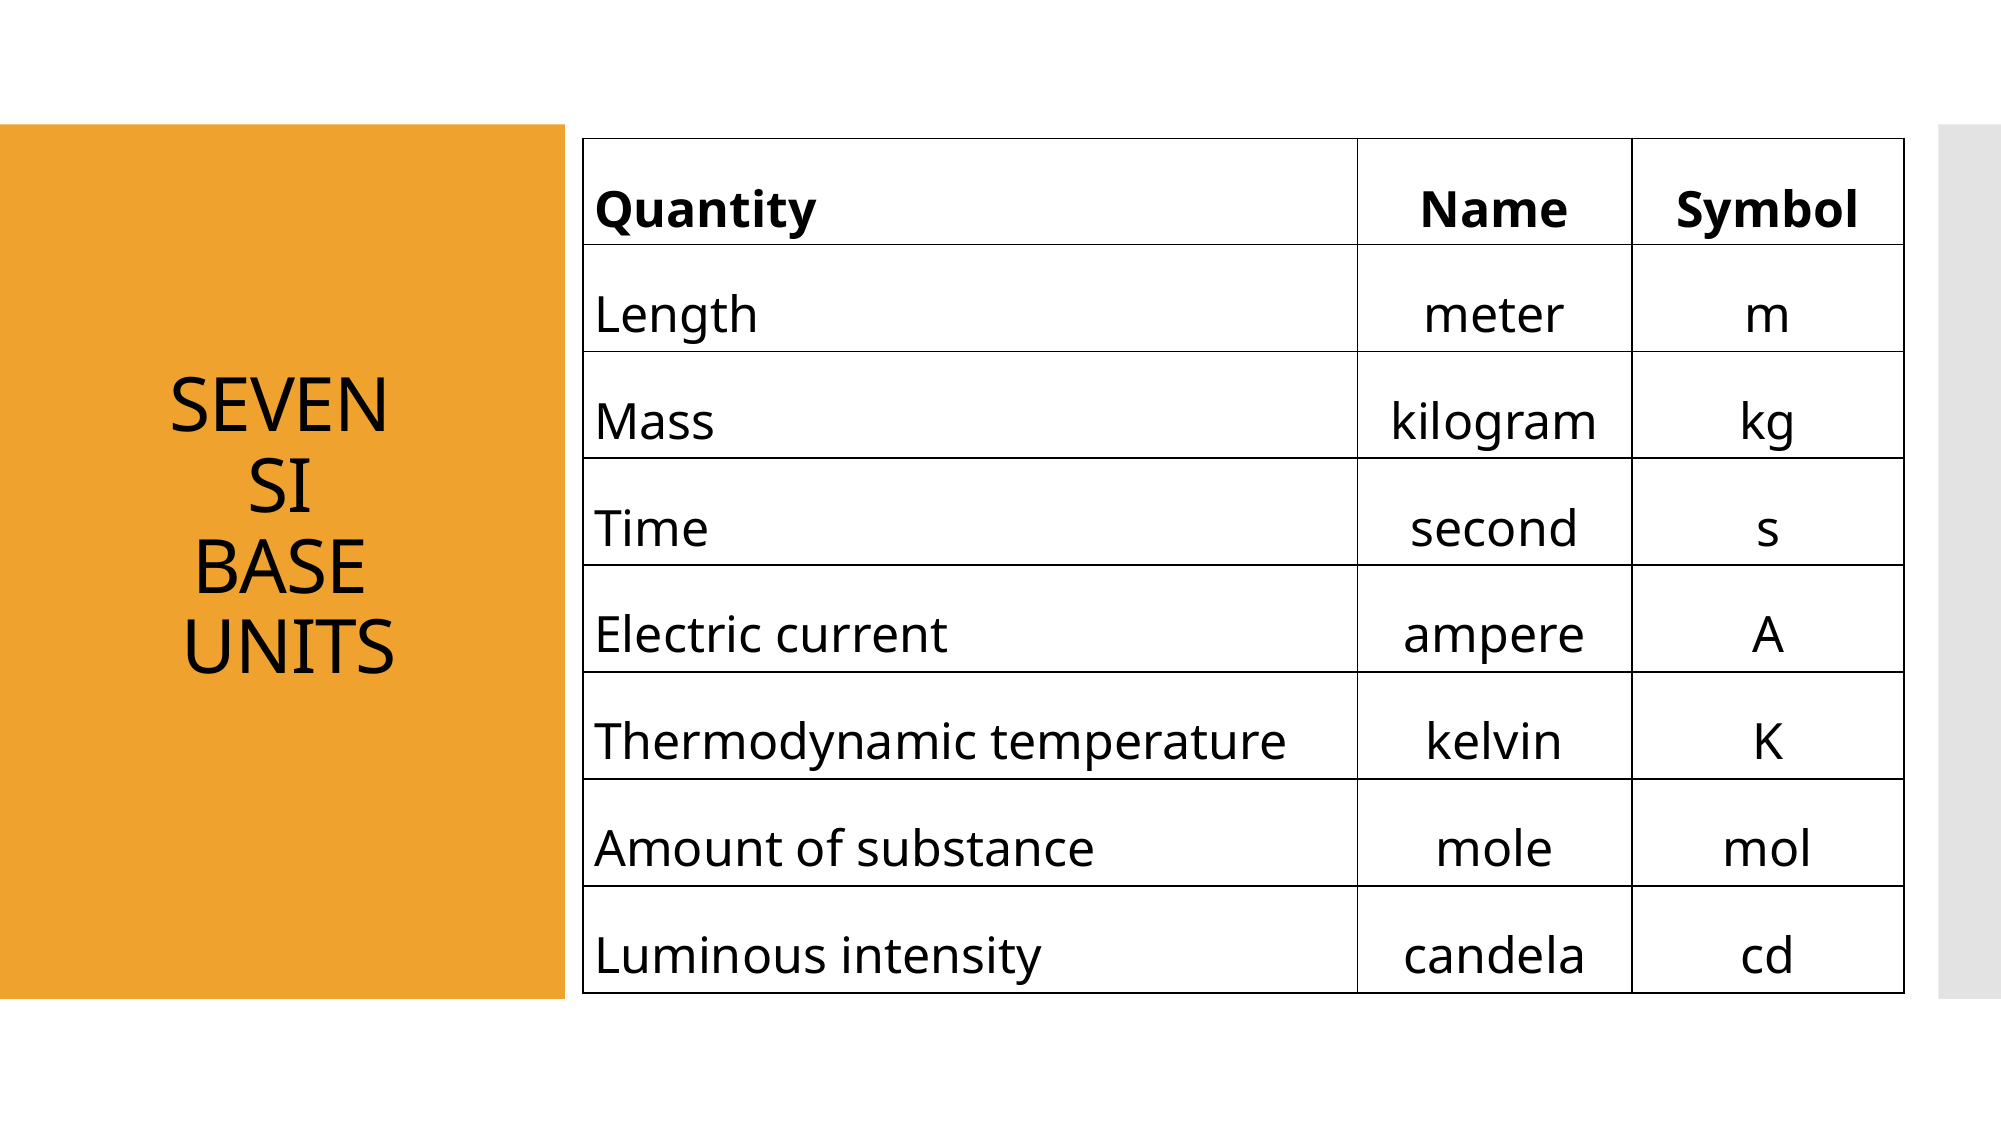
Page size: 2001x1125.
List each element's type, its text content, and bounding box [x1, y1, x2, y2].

title SEVEN SI BASE UNITS [68, 203, 511, 944]
table_cell mol [1633, 780, 1903, 885]
table_cell Amount of substance [584, 780, 1357, 885]
table_header Quantity [584, 139, 1357, 244]
table_cell Time [584, 459, 1357, 564]
table_cell Mass [584, 352, 1357, 457]
table_cell mole [1358, 780, 1631, 885]
table_cell ampere [1358, 566, 1631, 671]
table_header Symbol [1633, 139, 1903, 244]
table_cell s [1633, 459, 1903, 564]
table_cell Length [584, 245, 1357, 351]
table_cell Electric current [584, 566, 1357, 671]
table_cell candela [1358, 887, 1631, 992]
table_cell second [1358, 459, 1631, 564]
table_cell Luminous intensity [584, 887, 1357, 992]
table_cell K [1633, 673, 1903, 778]
table_header Name [1358, 139, 1631, 244]
table_cell m [1633, 245, 1903, 351]
table_cell A [1633, 566, 1903, 671]
table_cell kg [1633, 352, 1903, 457]
table_cell Thermodynamic temperature [584, 673, 1357, 778]
table_cell cd [1633, 887, 1903, 992]
table_cell meter [1358, 245, 1631, 351]
table_cell kelvin [1358, 673, 1631, 778]
table_cell kilogram [1358, 352, 1631, 457]
